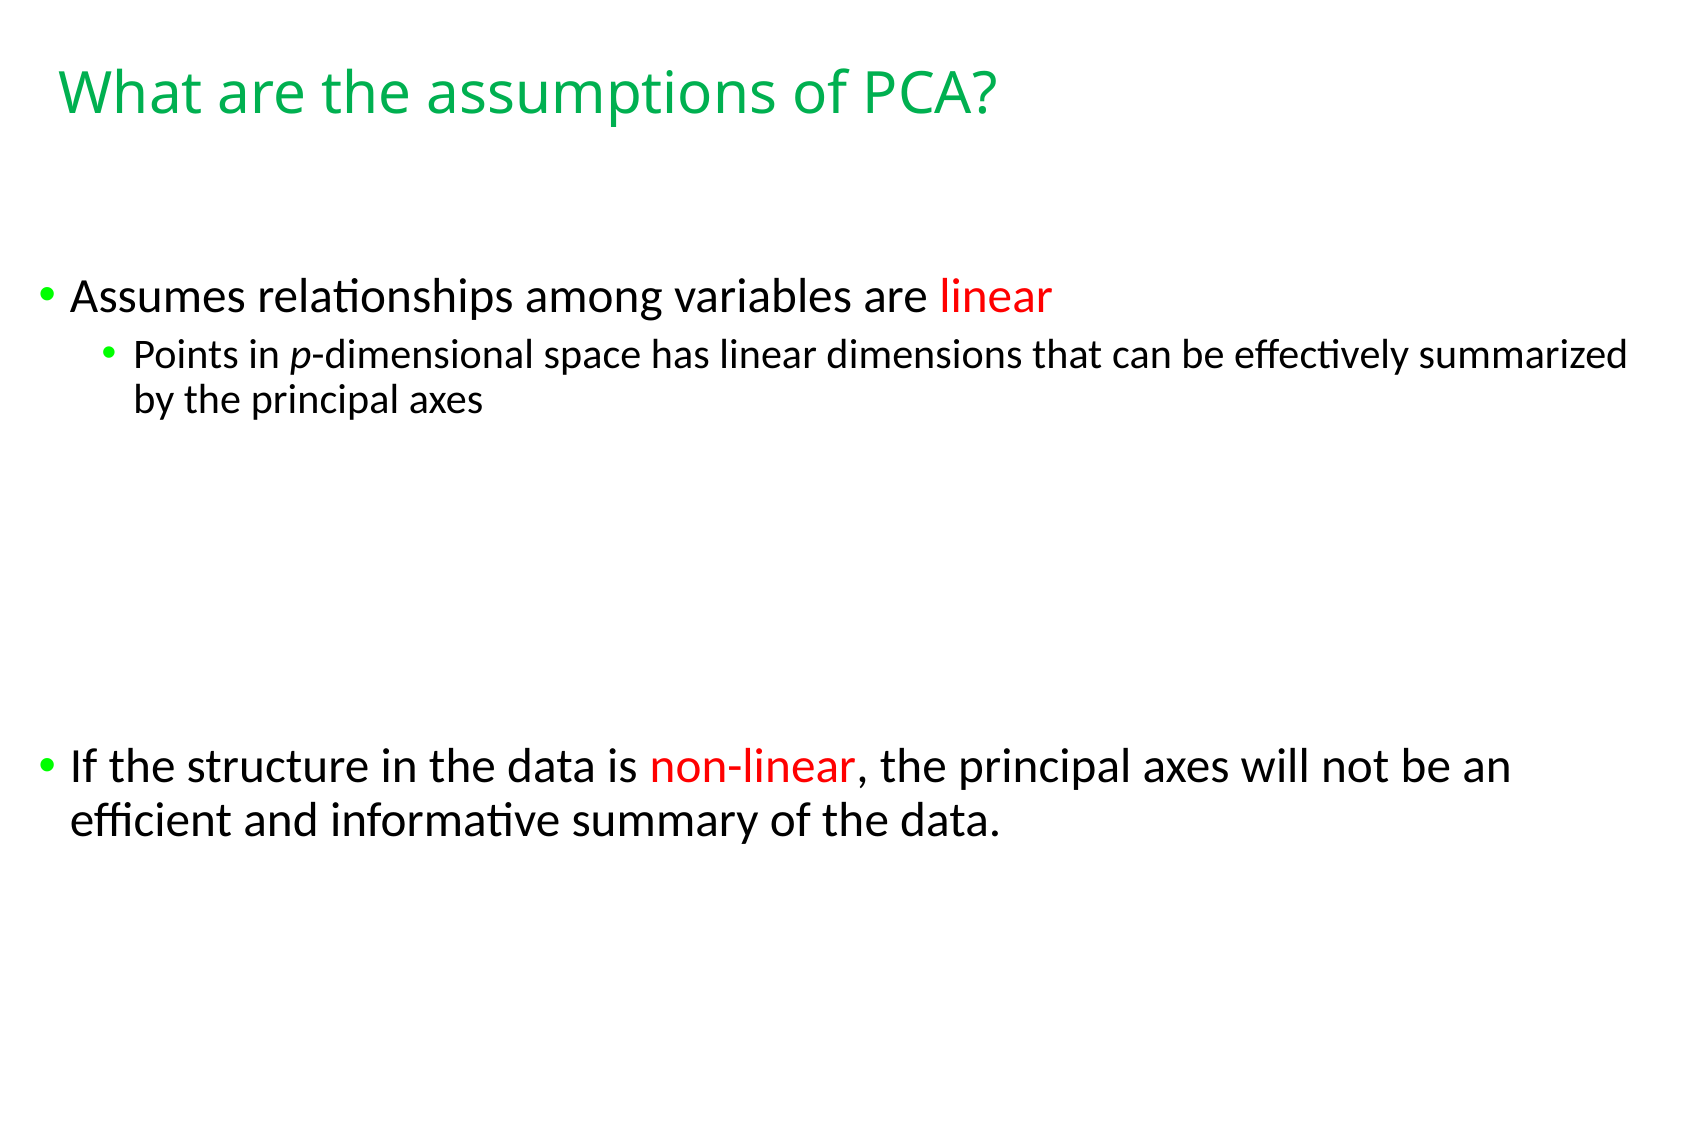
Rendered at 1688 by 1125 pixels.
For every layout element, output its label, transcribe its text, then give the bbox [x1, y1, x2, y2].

title What are the assumptions of PCA? [43, 50, 1563, 139]
list Assumes relationships among variables are linear Points in p-dimensional space has linear dimensions that can be effectively summarized by the principal axes If the structure in the data is non-linear, the principal axes will not be an efficient and informative summary of the data. [23, 262, 1657, 800]
